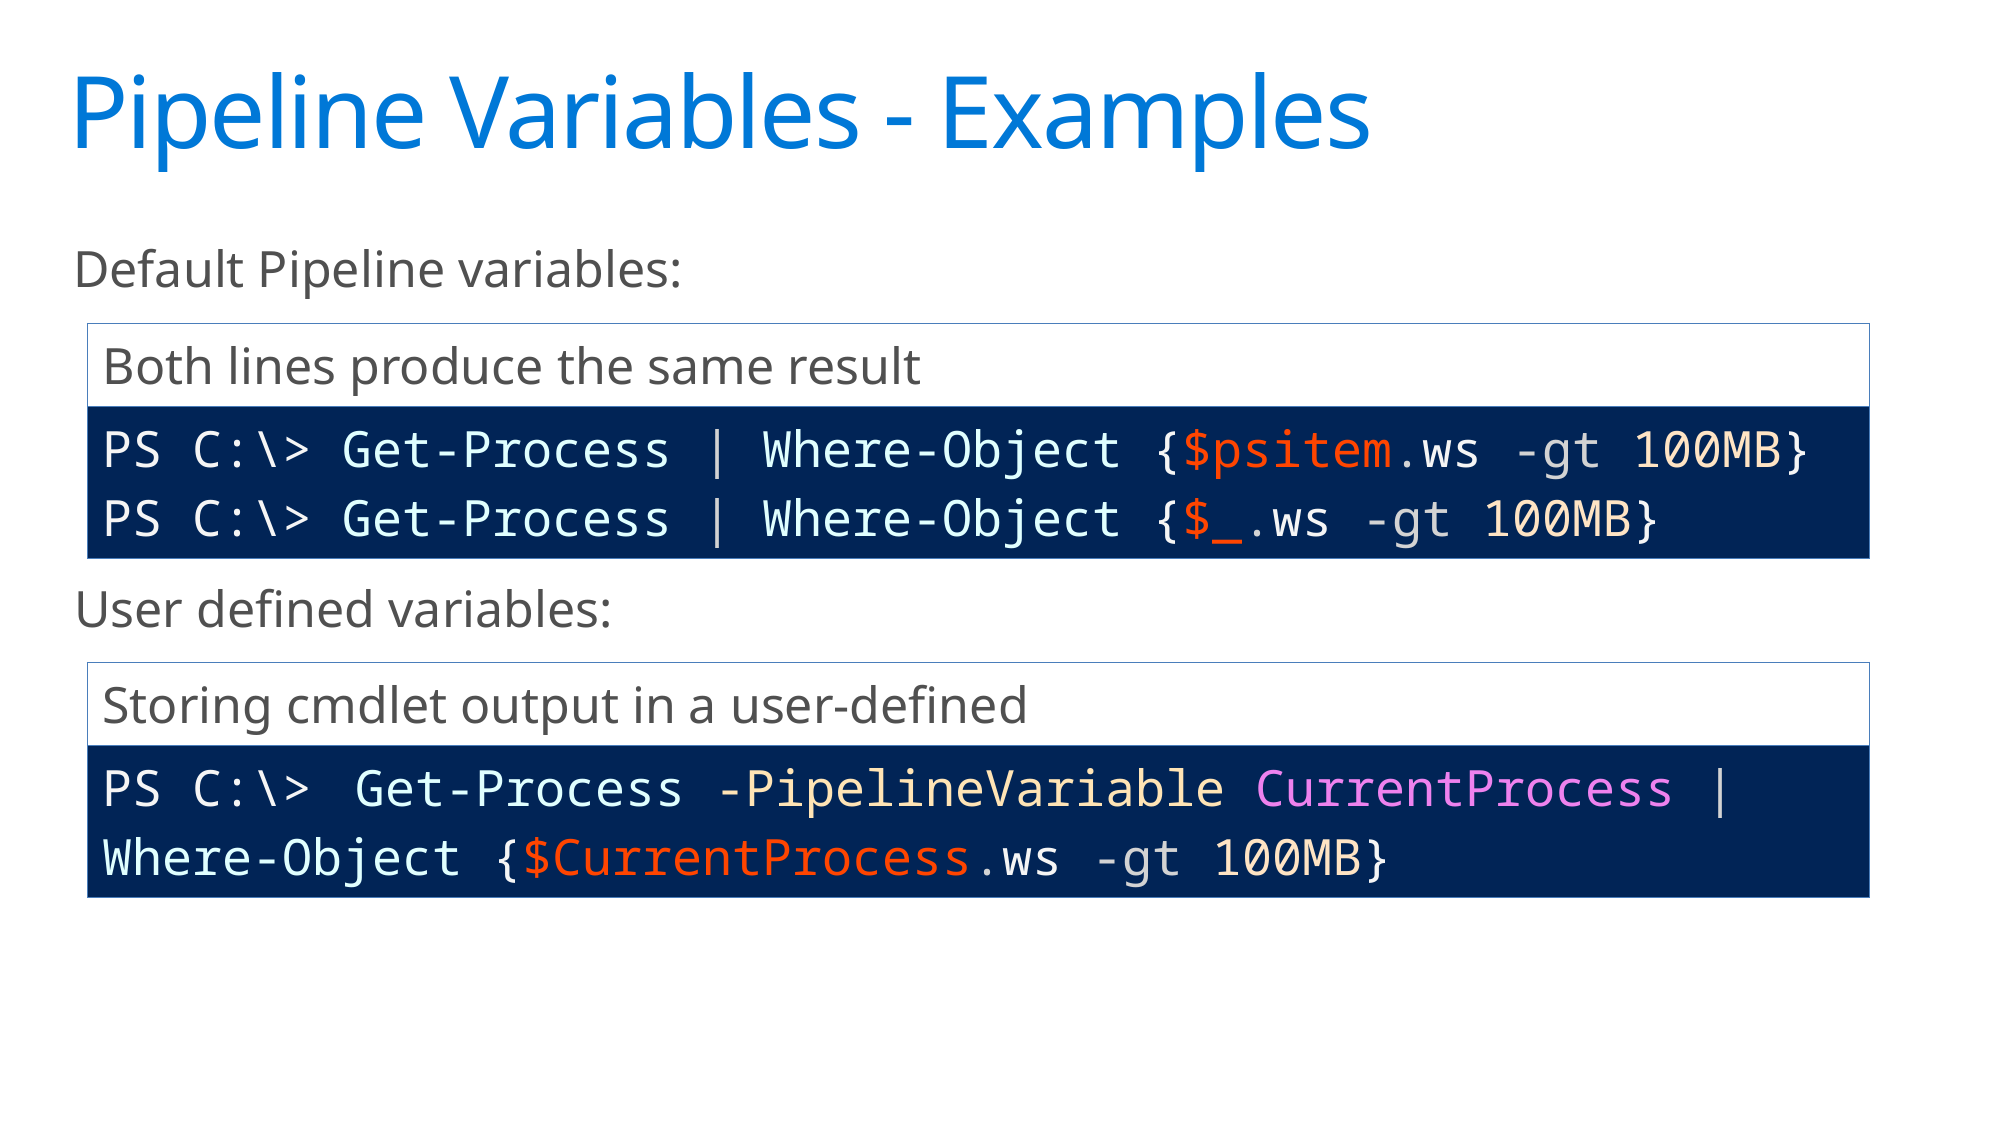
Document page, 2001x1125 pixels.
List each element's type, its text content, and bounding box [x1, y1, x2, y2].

list [44, 196, 1956, 507]
text_box User defined variables: [44, 560, 644, 663]
title Pipeline Variables - Examples [44, 47, 1957, 196]
text_box Default Pipeline variables: [43, 220, 714, 323]
table_cell PS C:\> Get-Process | Where-Object {$psitem.ws -gt 100MB} PS C:\> Get-Process | Where-Object {$_.ws -gt 100MB} [88, 407, 1869, 558]
table_cell PS C:\> Get-Process -PipelineVariable CurrentProcess | Where-Object {$CurrentProcess.ws -gt 100MB} [88, 746, 1869, 897]
table_header Both lines produce the same result [88, 324, 1869, 406]
table_header Storing cmdlet output in a user-defined variable [88, 663, 1869, 745]
